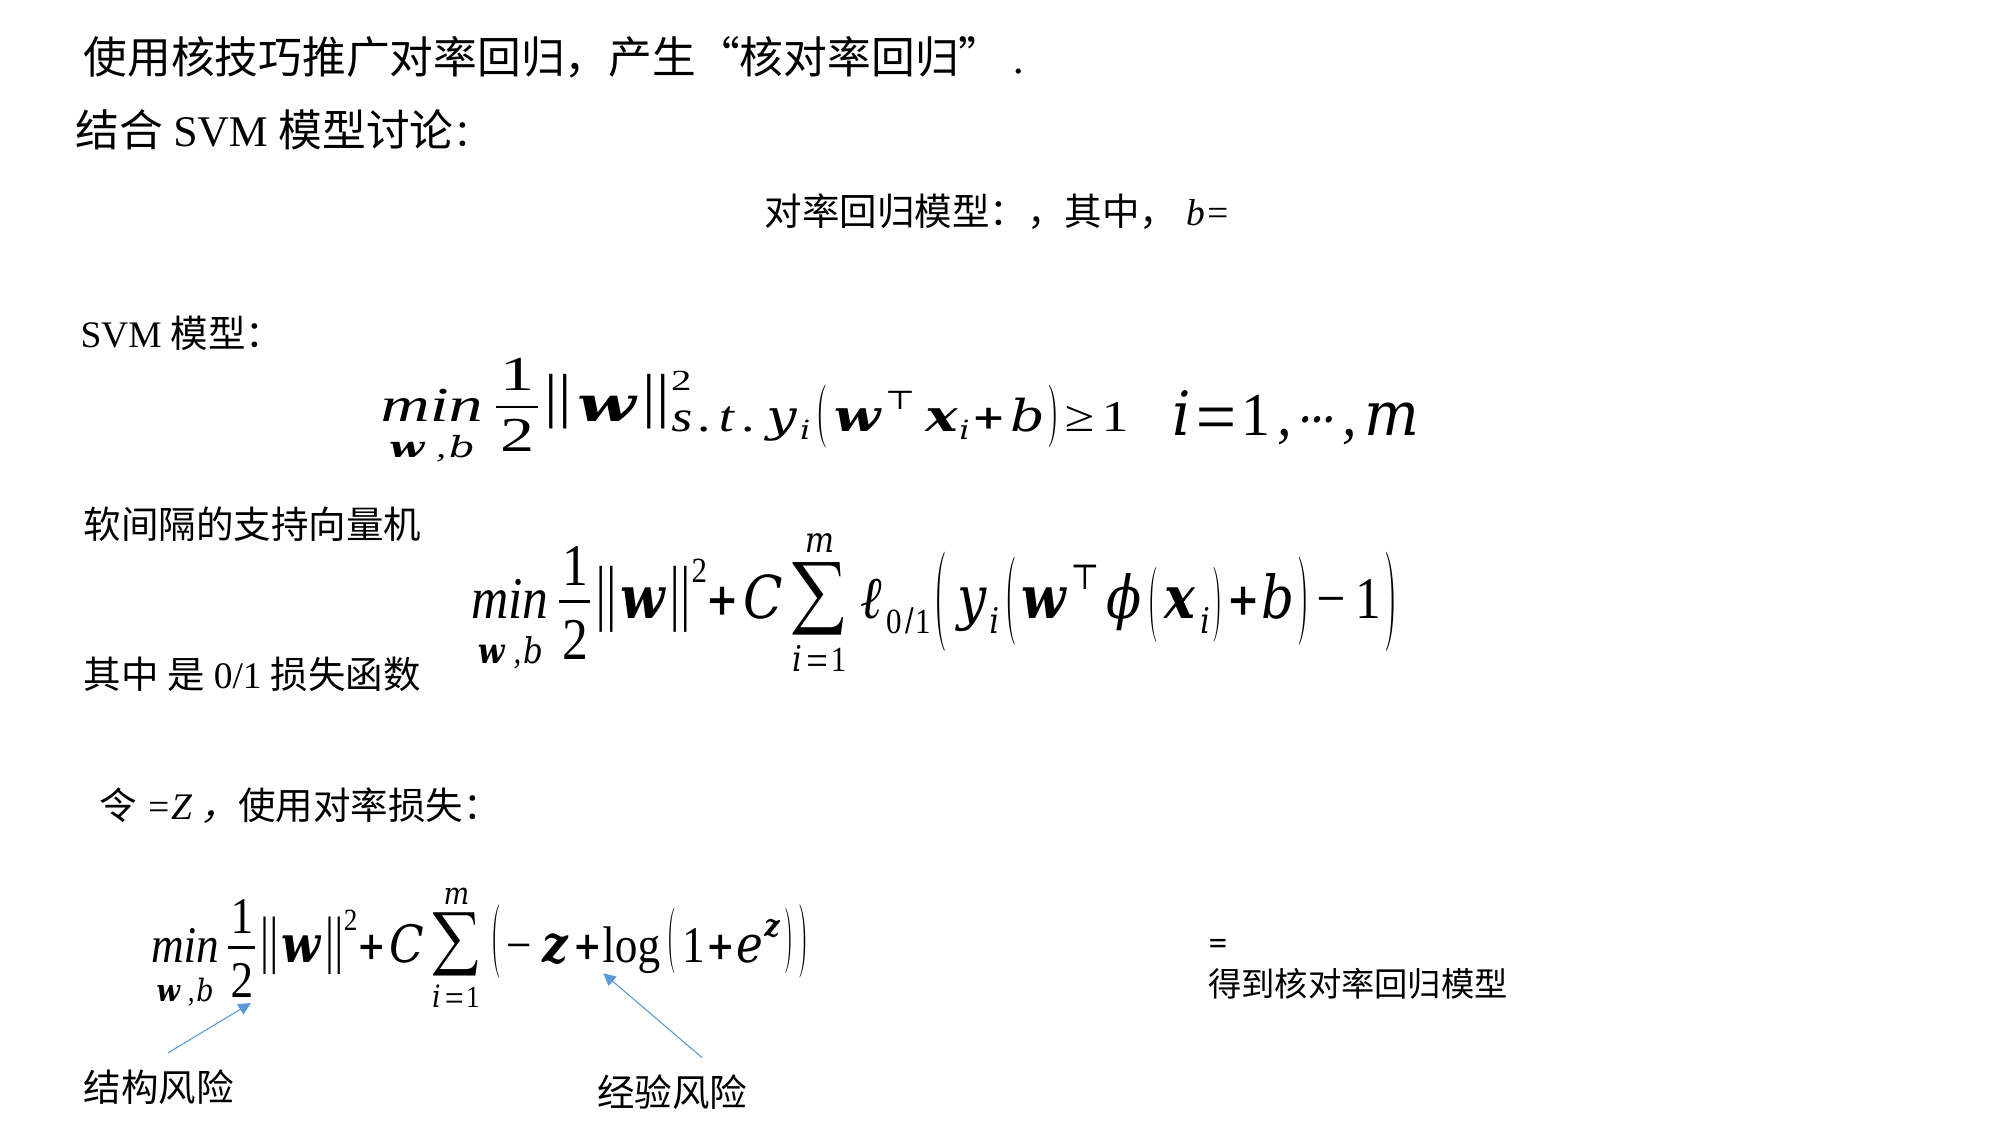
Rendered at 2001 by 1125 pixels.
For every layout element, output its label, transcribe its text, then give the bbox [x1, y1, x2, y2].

text_box 经验风险 [582, 1061, 853, 1122]
text_box SVM模型： [65, 302, 298, 363]
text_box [167, 1002, 251, 1053]
text_box 结构风险 [68, 1056, 339, 1117]
text_box 使用核技巧推广对率回归，产生“核对率回归”. [68, 22, 1868, 90]
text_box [603, 973, 703, 1058]
text_box 结合SVM模型讨论： [60, 95, 506, 163]
